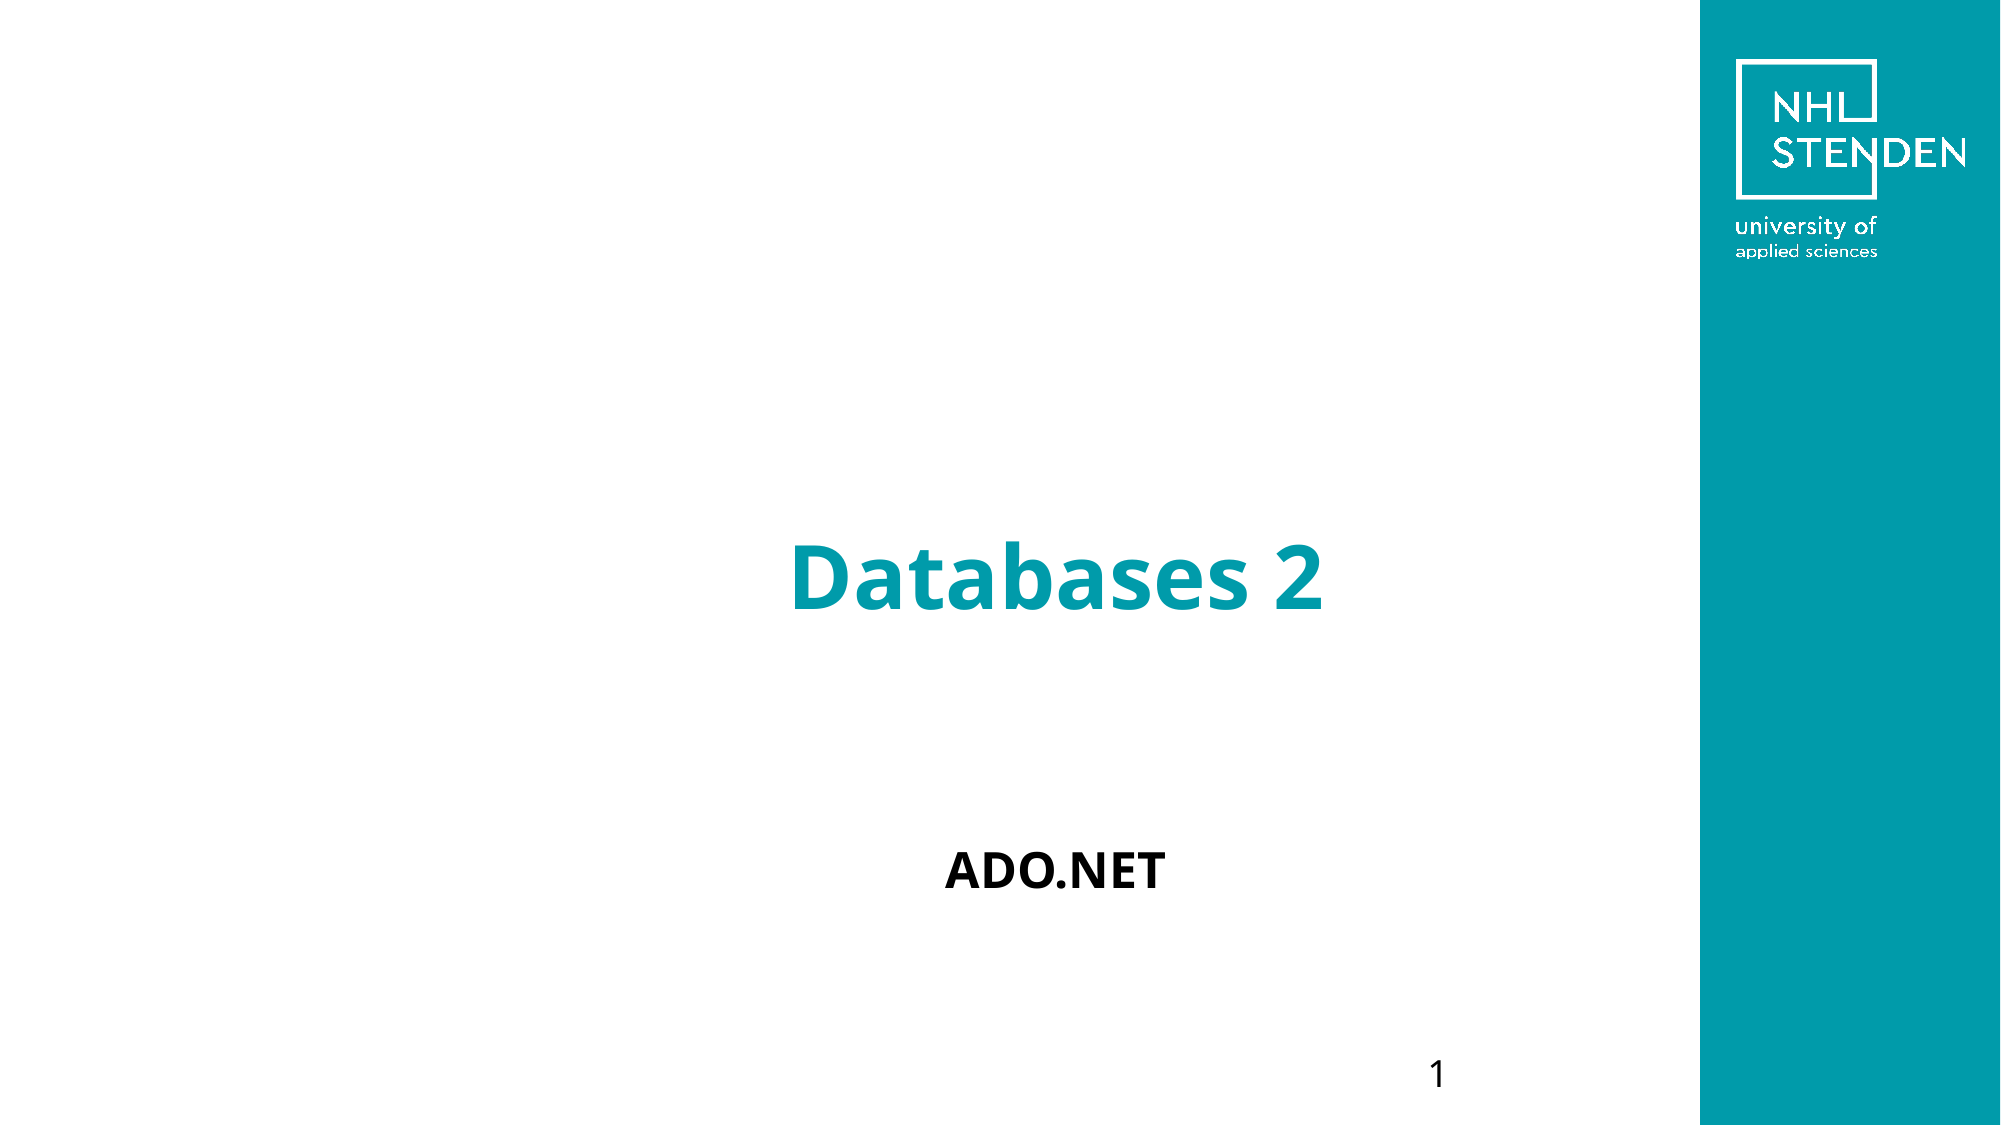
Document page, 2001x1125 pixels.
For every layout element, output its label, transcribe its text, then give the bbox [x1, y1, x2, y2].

subtitle ADO.NET [412, 837, 1700, 914]
slide_number 1 [1412, 1042, 1679, 1103]
title Databases 2 [412, 525, 1700, 637]
picture [1736, 59, 1965, 259]
